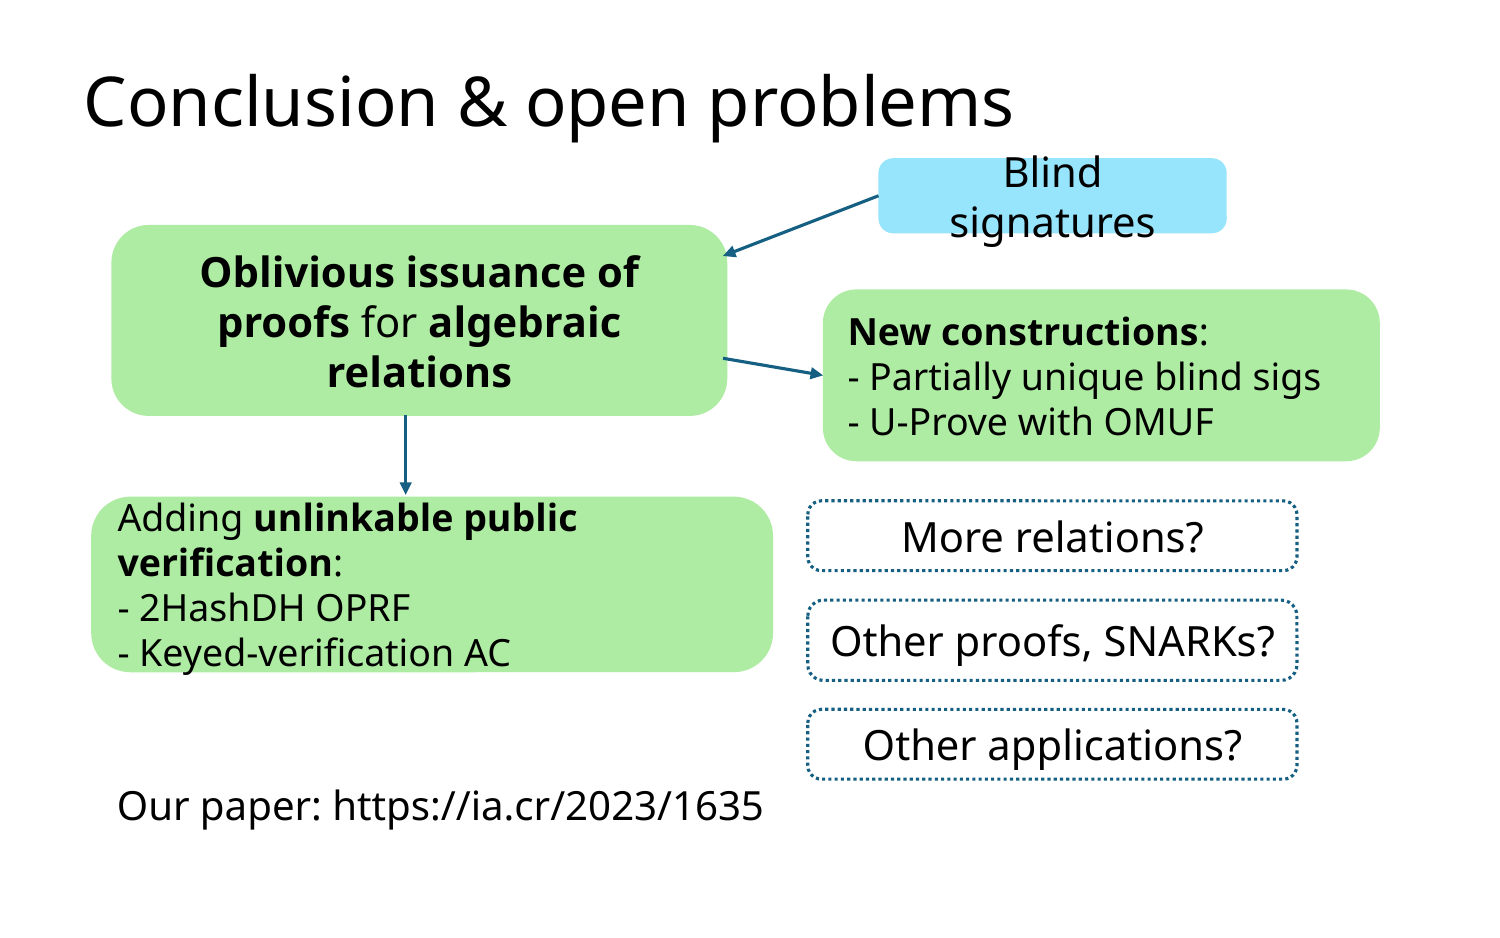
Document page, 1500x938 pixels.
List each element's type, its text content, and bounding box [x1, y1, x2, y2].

text_box Adding unlinkable public verification: - 2HashDH OPRF - Keyed-verification AC [89, 495, 775, 674]
text_box Other applications? [806, 707, 1299, 781]
text_box Our paper: https://ia.cr/2023/1635 [101, 778, 794, 838]
text_box Oblivious issuance of proofs for algebraic relations [109, 223, 729, 418]
text_box More relations? [806, 499, 1299, 573]
title Conclusion & open problems [68, 49, 1411, 158]
text_box New constructions: - Partially unique blind sigs - U-Prove with OMUF [821, 287, 1382, 463]
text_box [722, 195, 879, 257]
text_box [722, 357, 824, 376]
text_box Blind signatures [876, 156, 1229, 235]
text_box Other proofs, SNARKs? [806, 598, 1299, 682]
